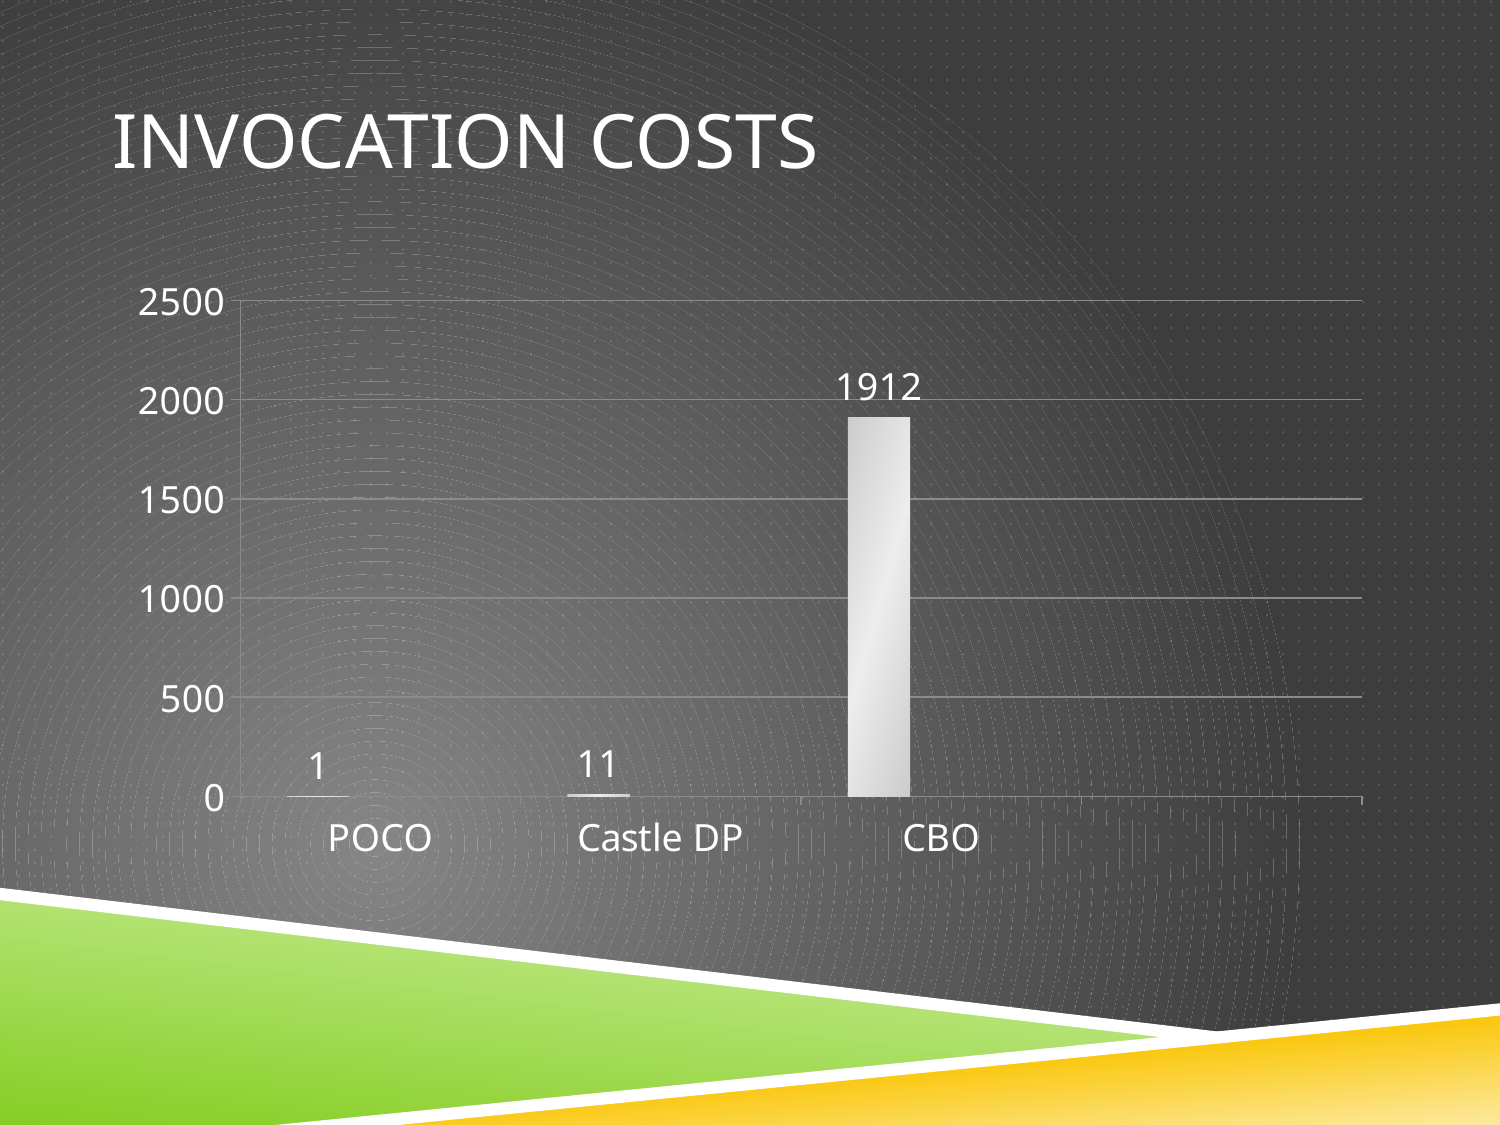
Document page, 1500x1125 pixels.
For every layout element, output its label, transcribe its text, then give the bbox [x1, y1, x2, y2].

title Invocation Costs [112, 45, 1388, 233]
chart [112, 262, 1388, 876]
